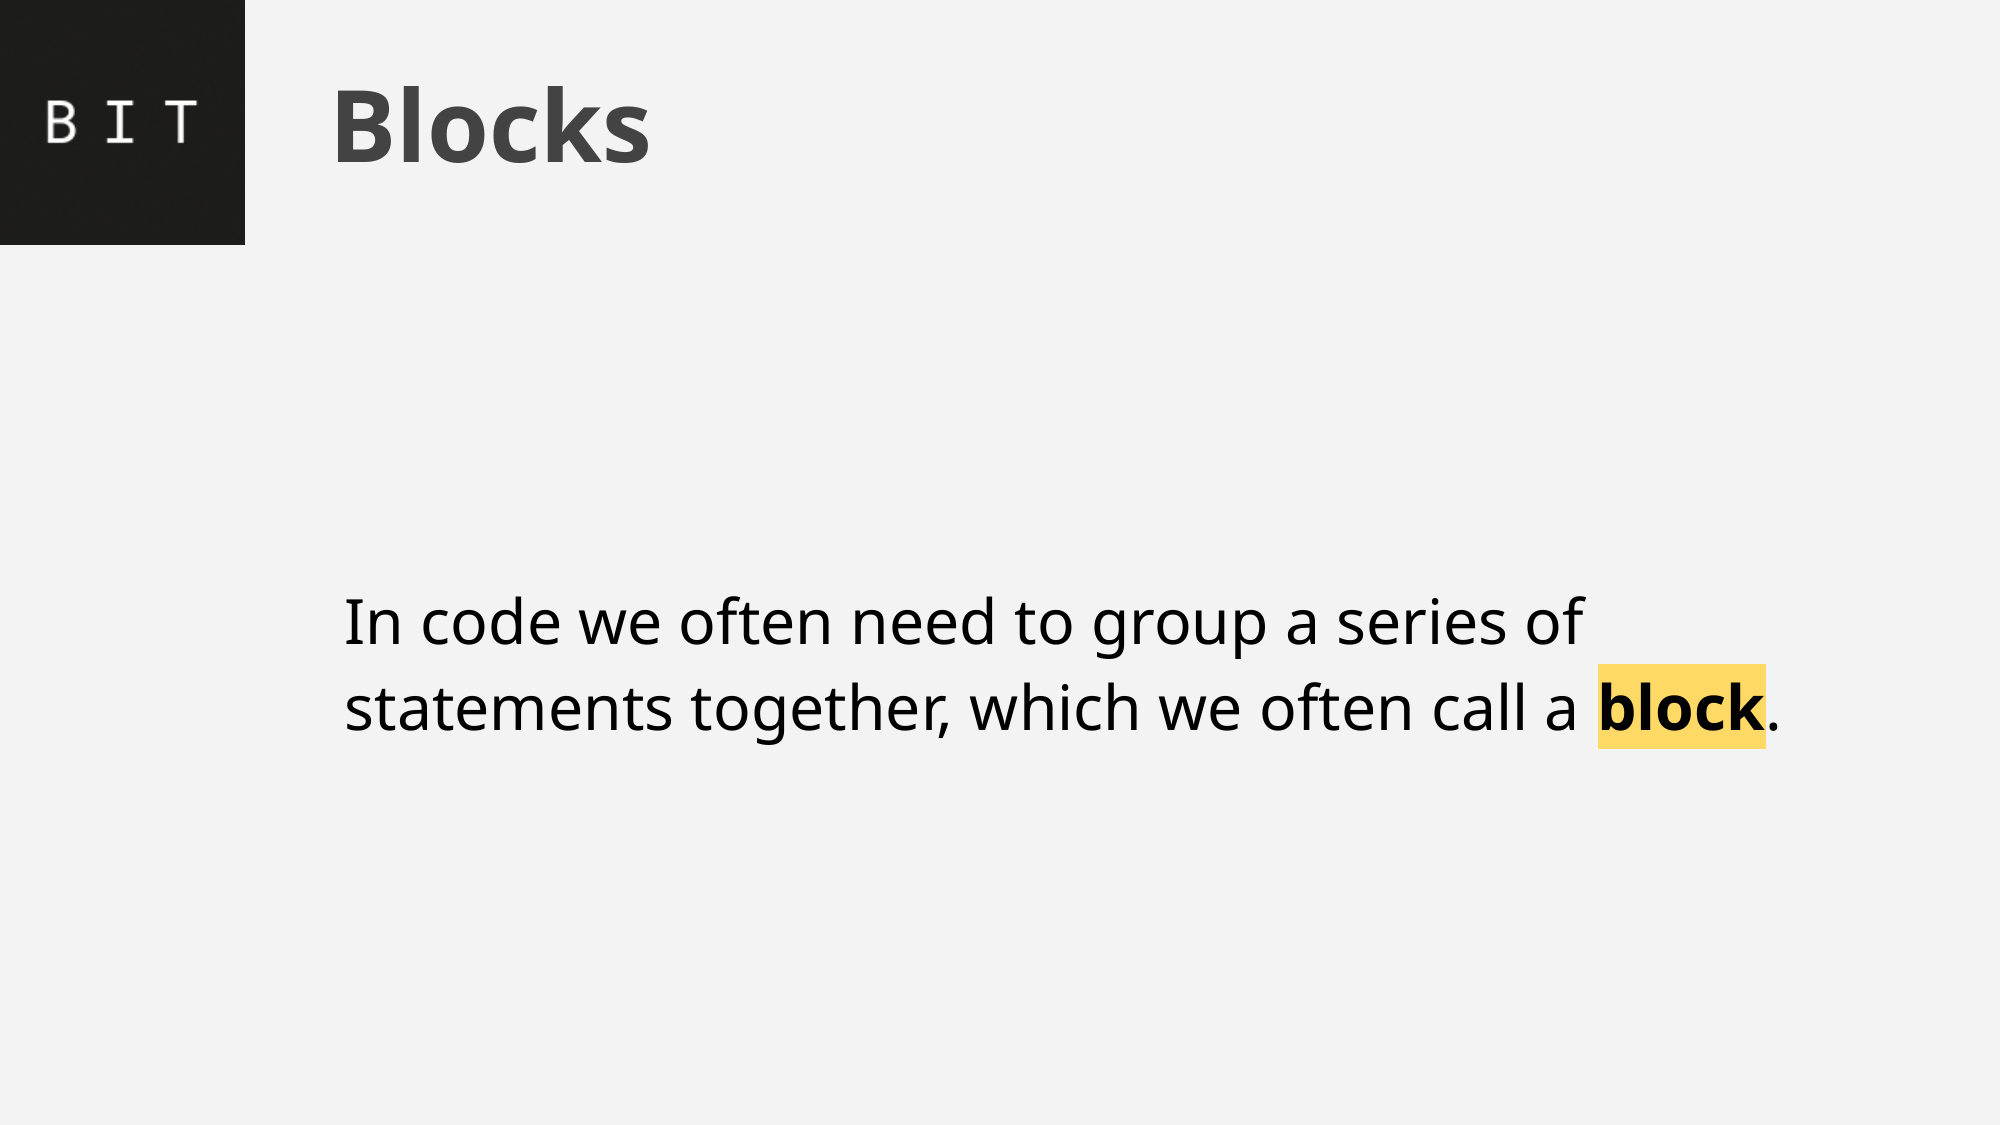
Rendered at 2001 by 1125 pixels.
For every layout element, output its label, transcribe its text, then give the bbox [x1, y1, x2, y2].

text_box In code we often need to group a series of statements together, which we often call a block. [329, 279, 1799, 1035]
picture [0, 0, 245, 245]
text_box Blocks [314, 0, 1809, 245]
